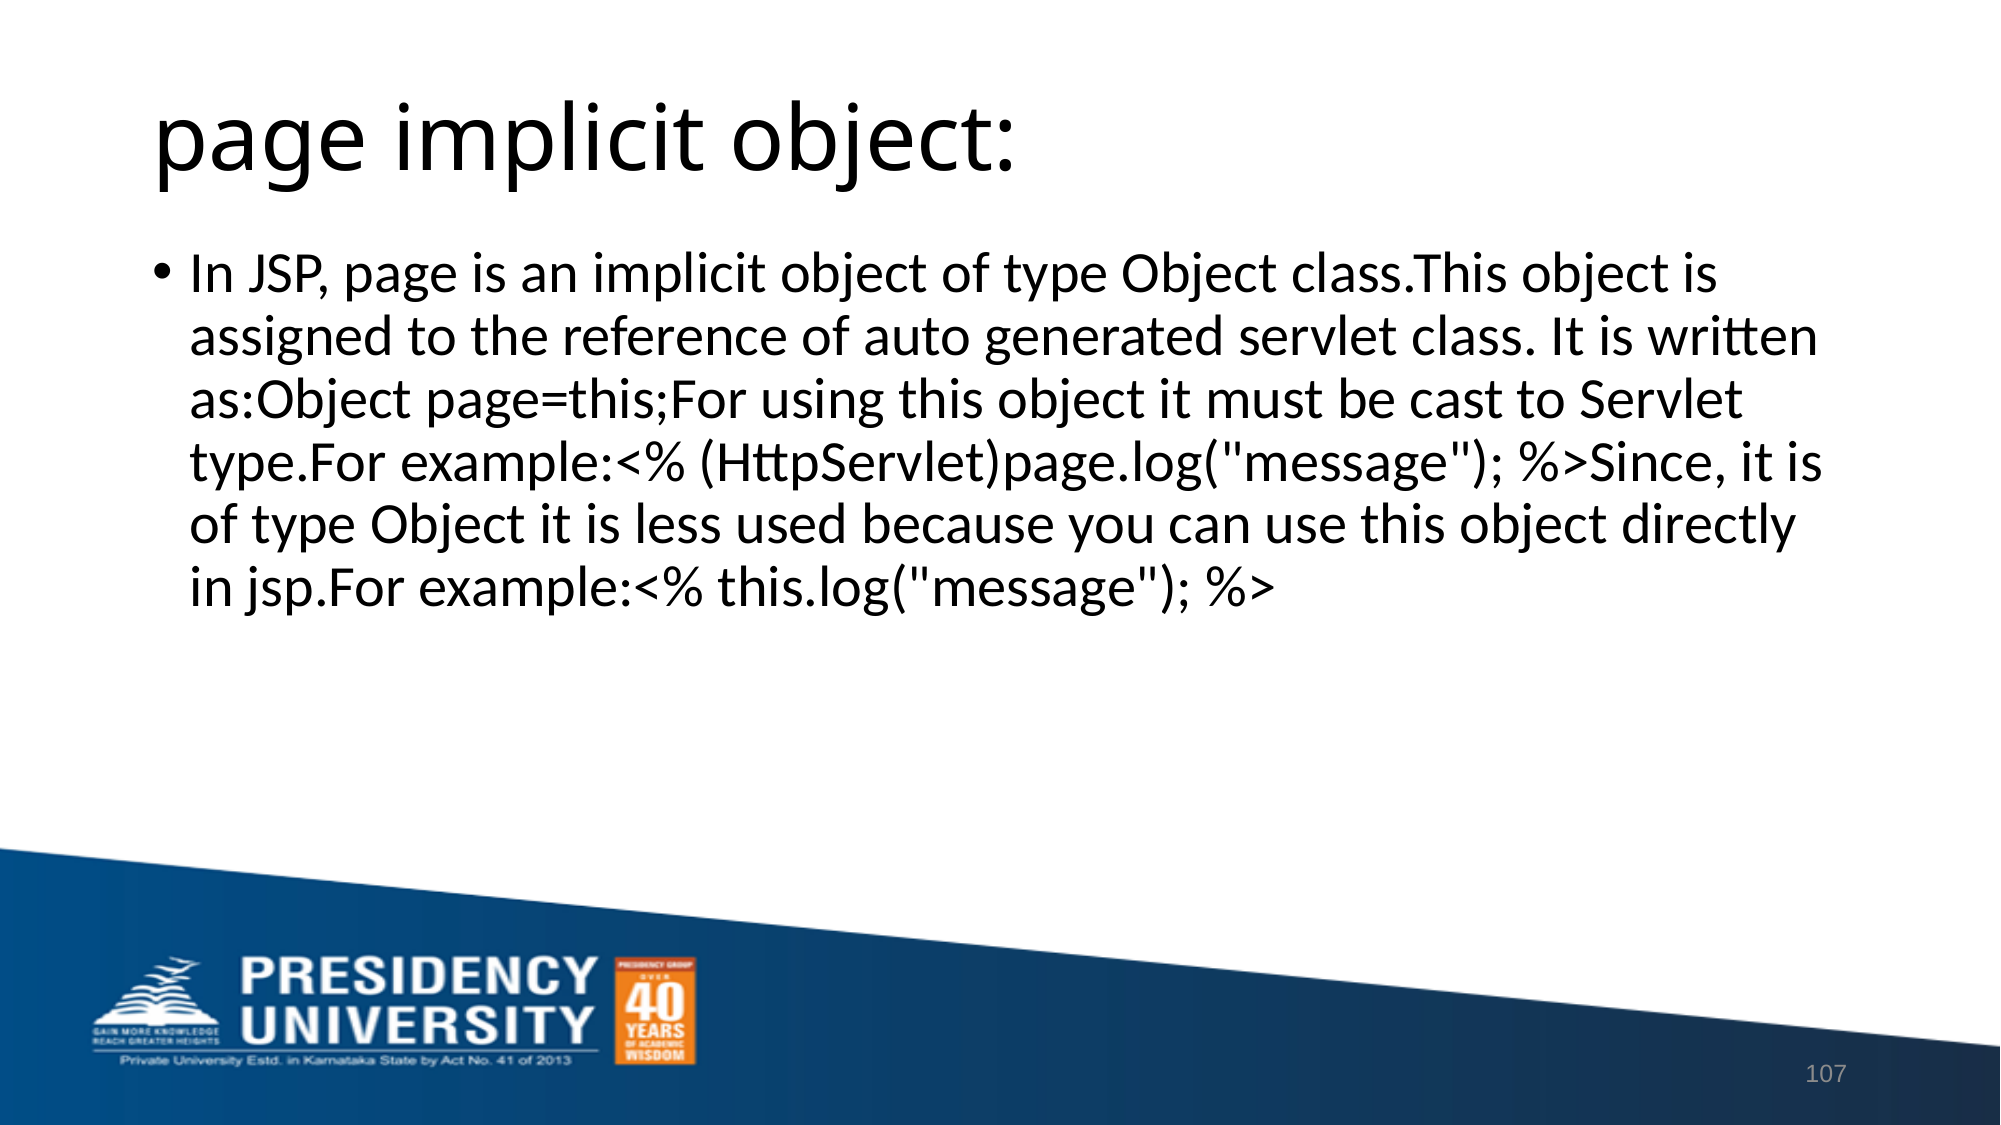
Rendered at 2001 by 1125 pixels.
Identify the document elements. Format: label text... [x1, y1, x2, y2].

list In JSP, page is an implicit object of type Object class.This object is assigned to the reference of auto generated servlet class. It is written as:Object page=this;For using this object it must be cast to Servlet type.For example:<% (HttpServlet)page.log("message"); %>Since, it is of type Object it is less used because you can use this object directly in jsp.For example:<% this.log("message"); %> [137, 234, 1863, 1014]
picture [0, 845, 2000, 1125]
title page implicit object: [137, 59, 1863, 223]
slide_number 107 [1412, 1042, 1863, 1103]
